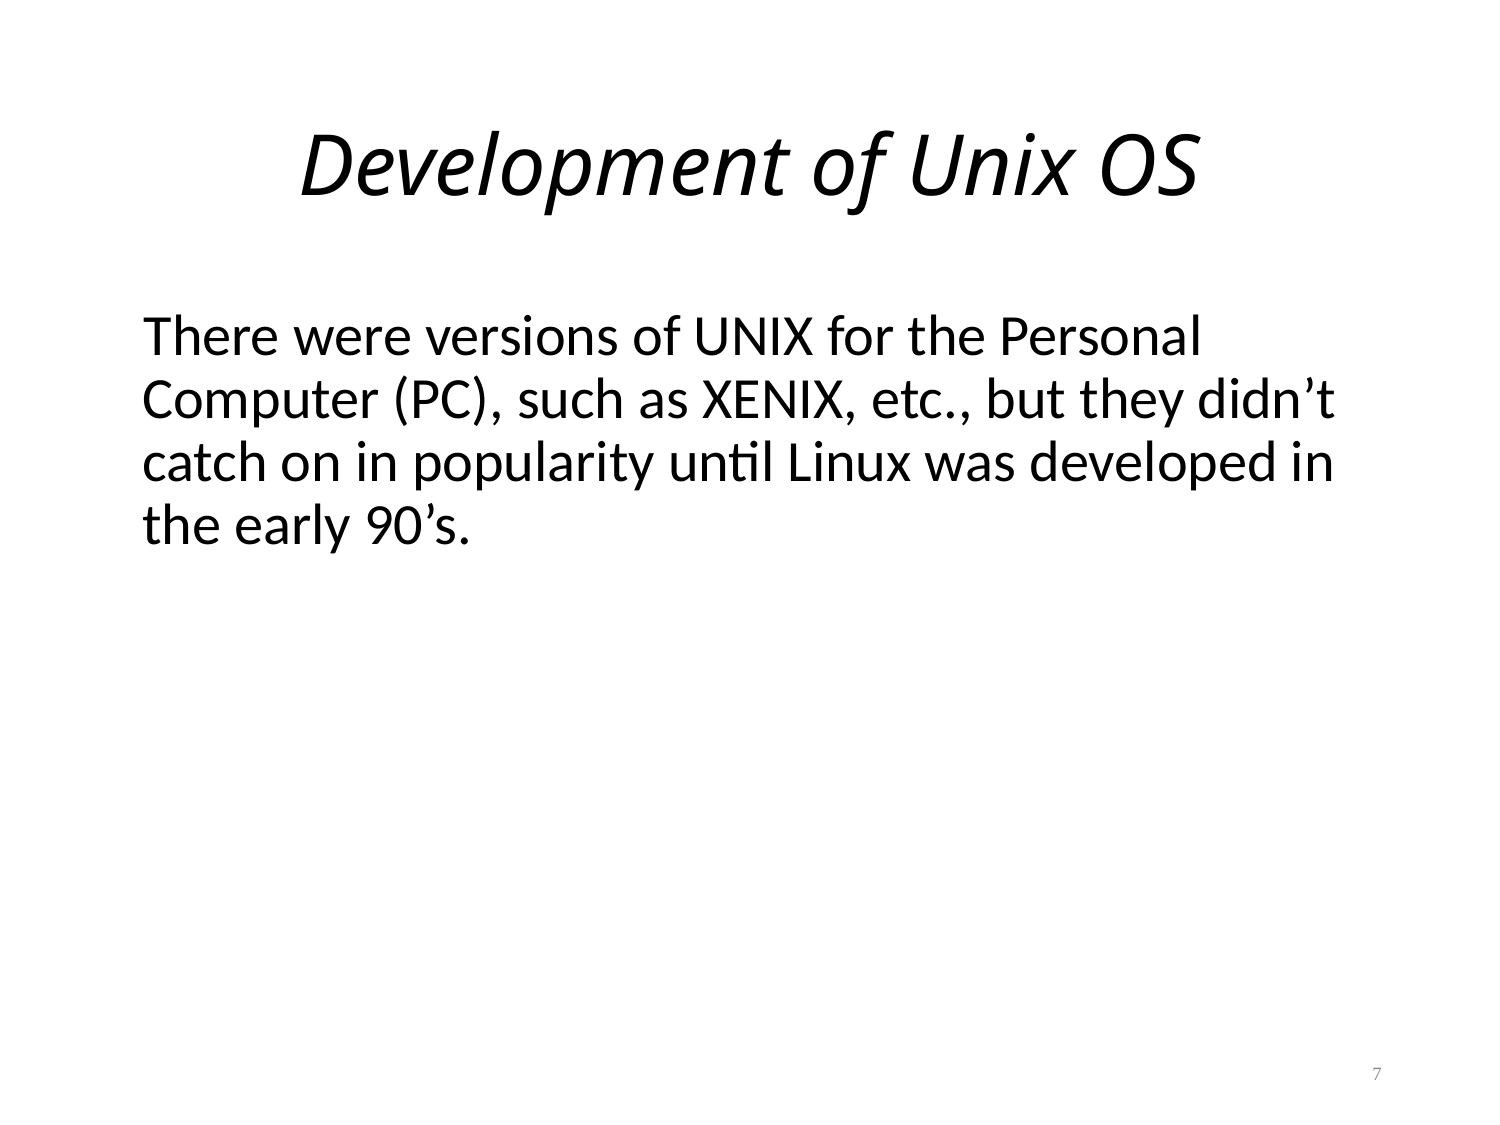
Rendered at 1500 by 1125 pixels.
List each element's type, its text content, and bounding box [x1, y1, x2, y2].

title Development of Unix OS [103, 59, 1397, 278]
slide_number 7 [1059, 1042, 1397, 1103]
list There were versions of UNIX for the Personal Computer (PC), such as XENIX, etc., but they didn’t catch on in popularity until Linux was developed in the early 90’s. [103, 299, 1397, 1014]
